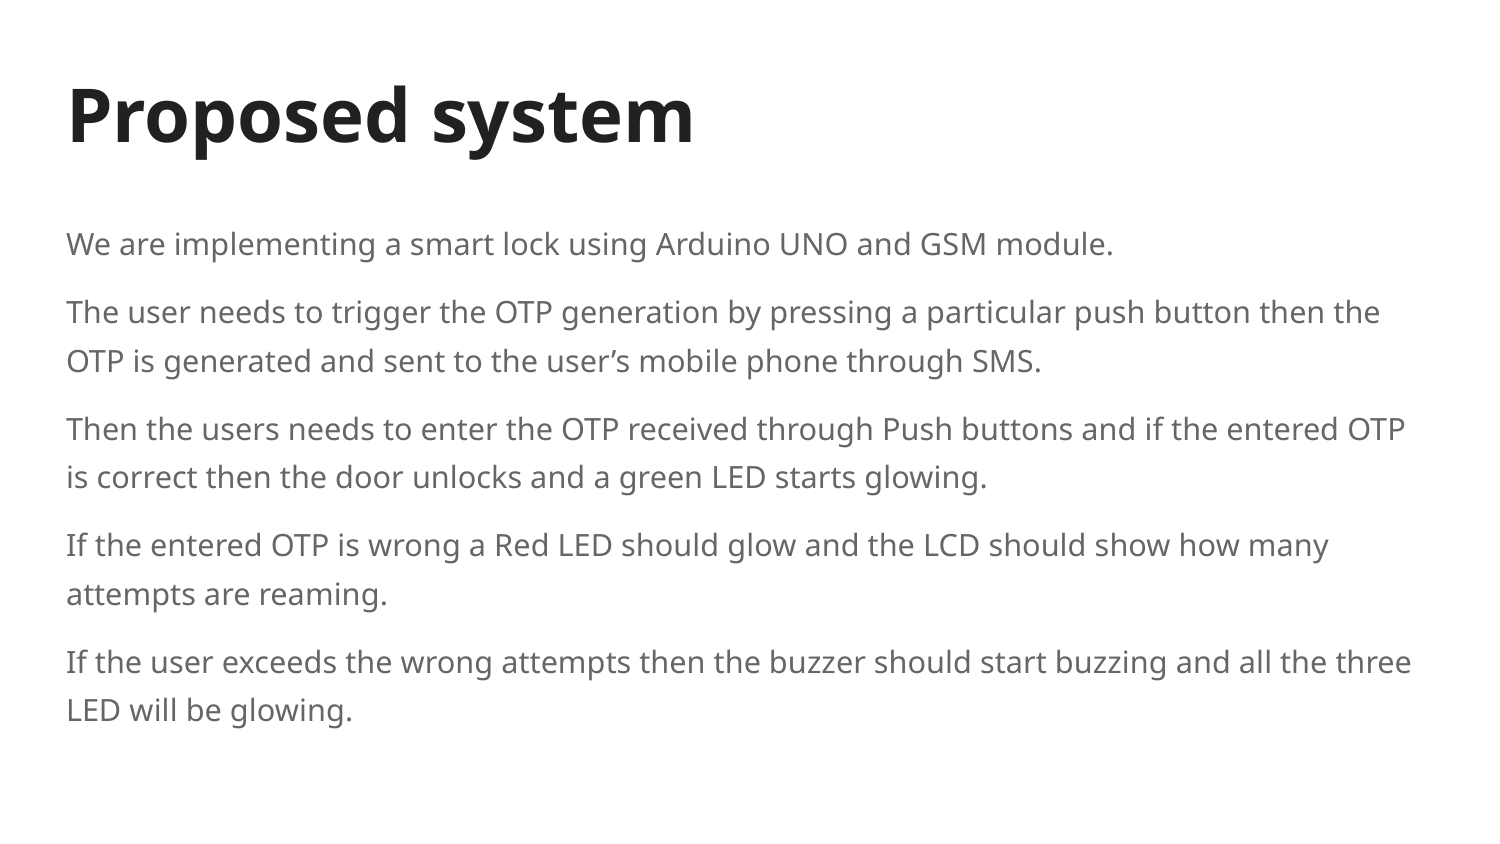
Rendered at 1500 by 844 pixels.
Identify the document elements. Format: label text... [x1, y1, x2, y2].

list We are implementing a smart lock using Arduino UNO and GSM module. The user needs to trigger the OTP generation by pressing a particular push button then the OTP is generated and sent to the user’s mobile phone through SMS. Then the users needs to enter the OTP received through Push buttons and if the entered OTP is correct then the door unlocks and a green LED starts glowing. If the entered OTP is wrong a Red LED should glow and the LCD should show how many attempts are reaming. If the user exceeds the wrong attempts then the buzzer should start buzzing and all the three LED will be glowing. [51, 201, 1449, 750]
title Proposed system [51, 48, 1449, 180]
